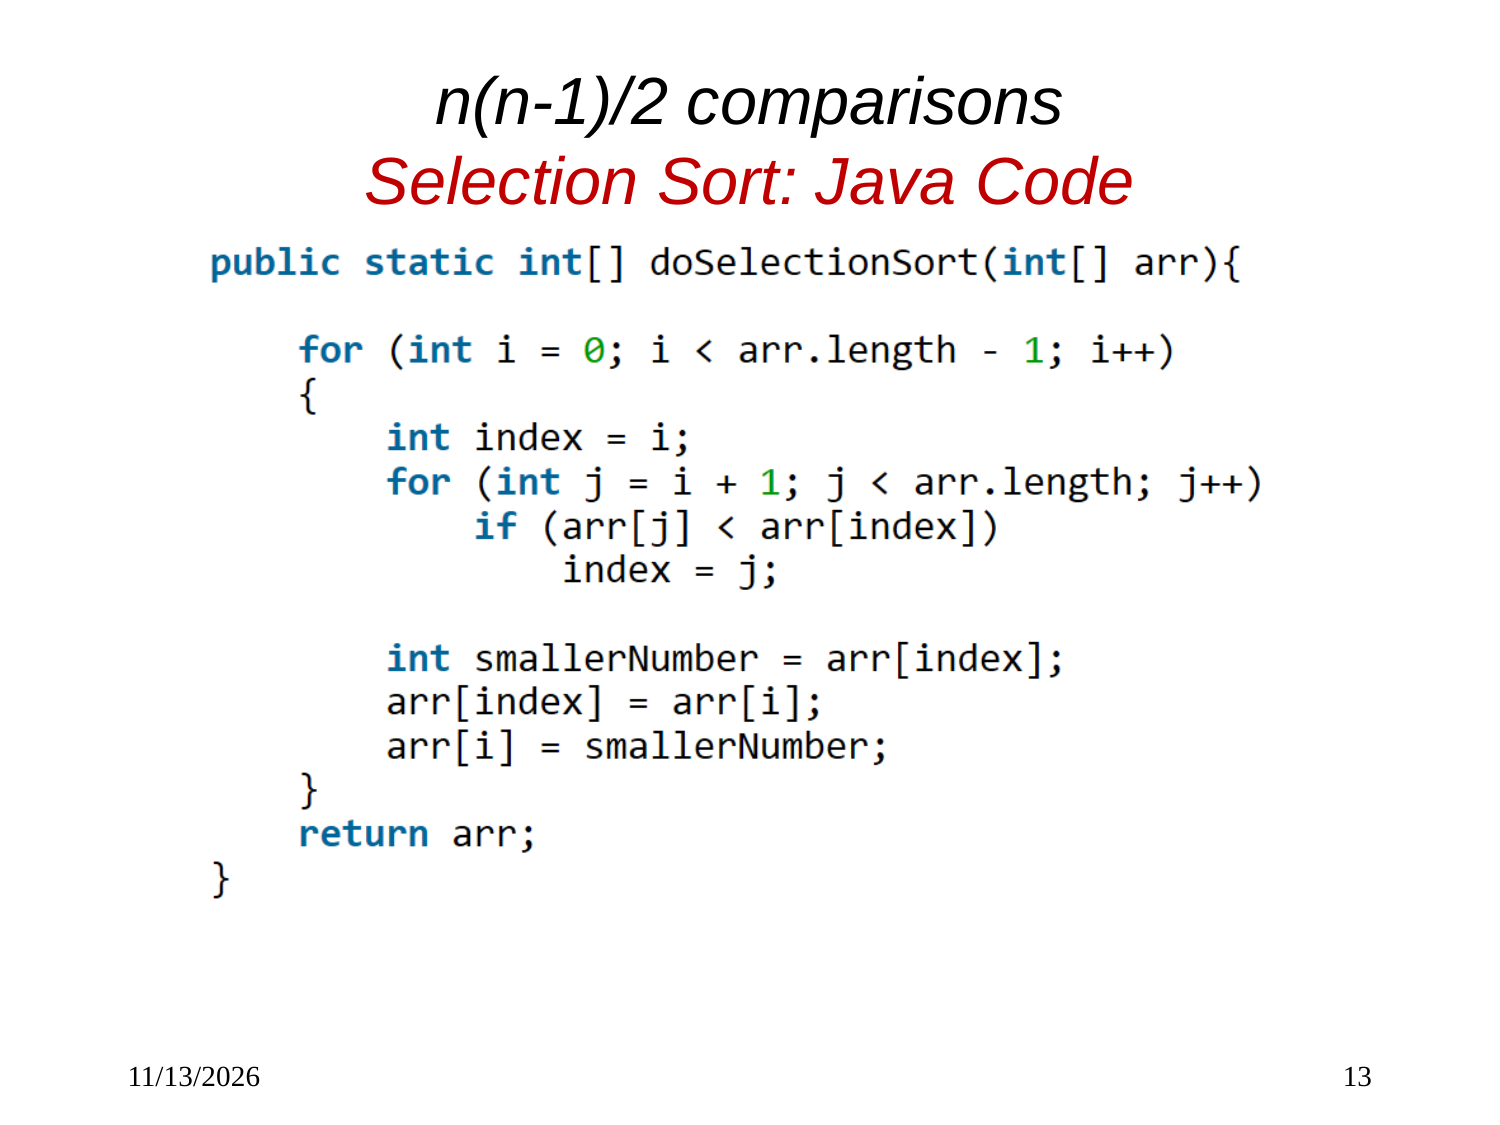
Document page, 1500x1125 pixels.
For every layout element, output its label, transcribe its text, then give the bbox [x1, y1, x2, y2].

slide_number 13 [1074, 1049, 1388, 1125]
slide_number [112, 1049, 426, 1125]
title n(n-1)/2 comparisons Selection Sort: Java Code [112, 37, 1388, 238]
picture [199, 237, 1274, 916]
